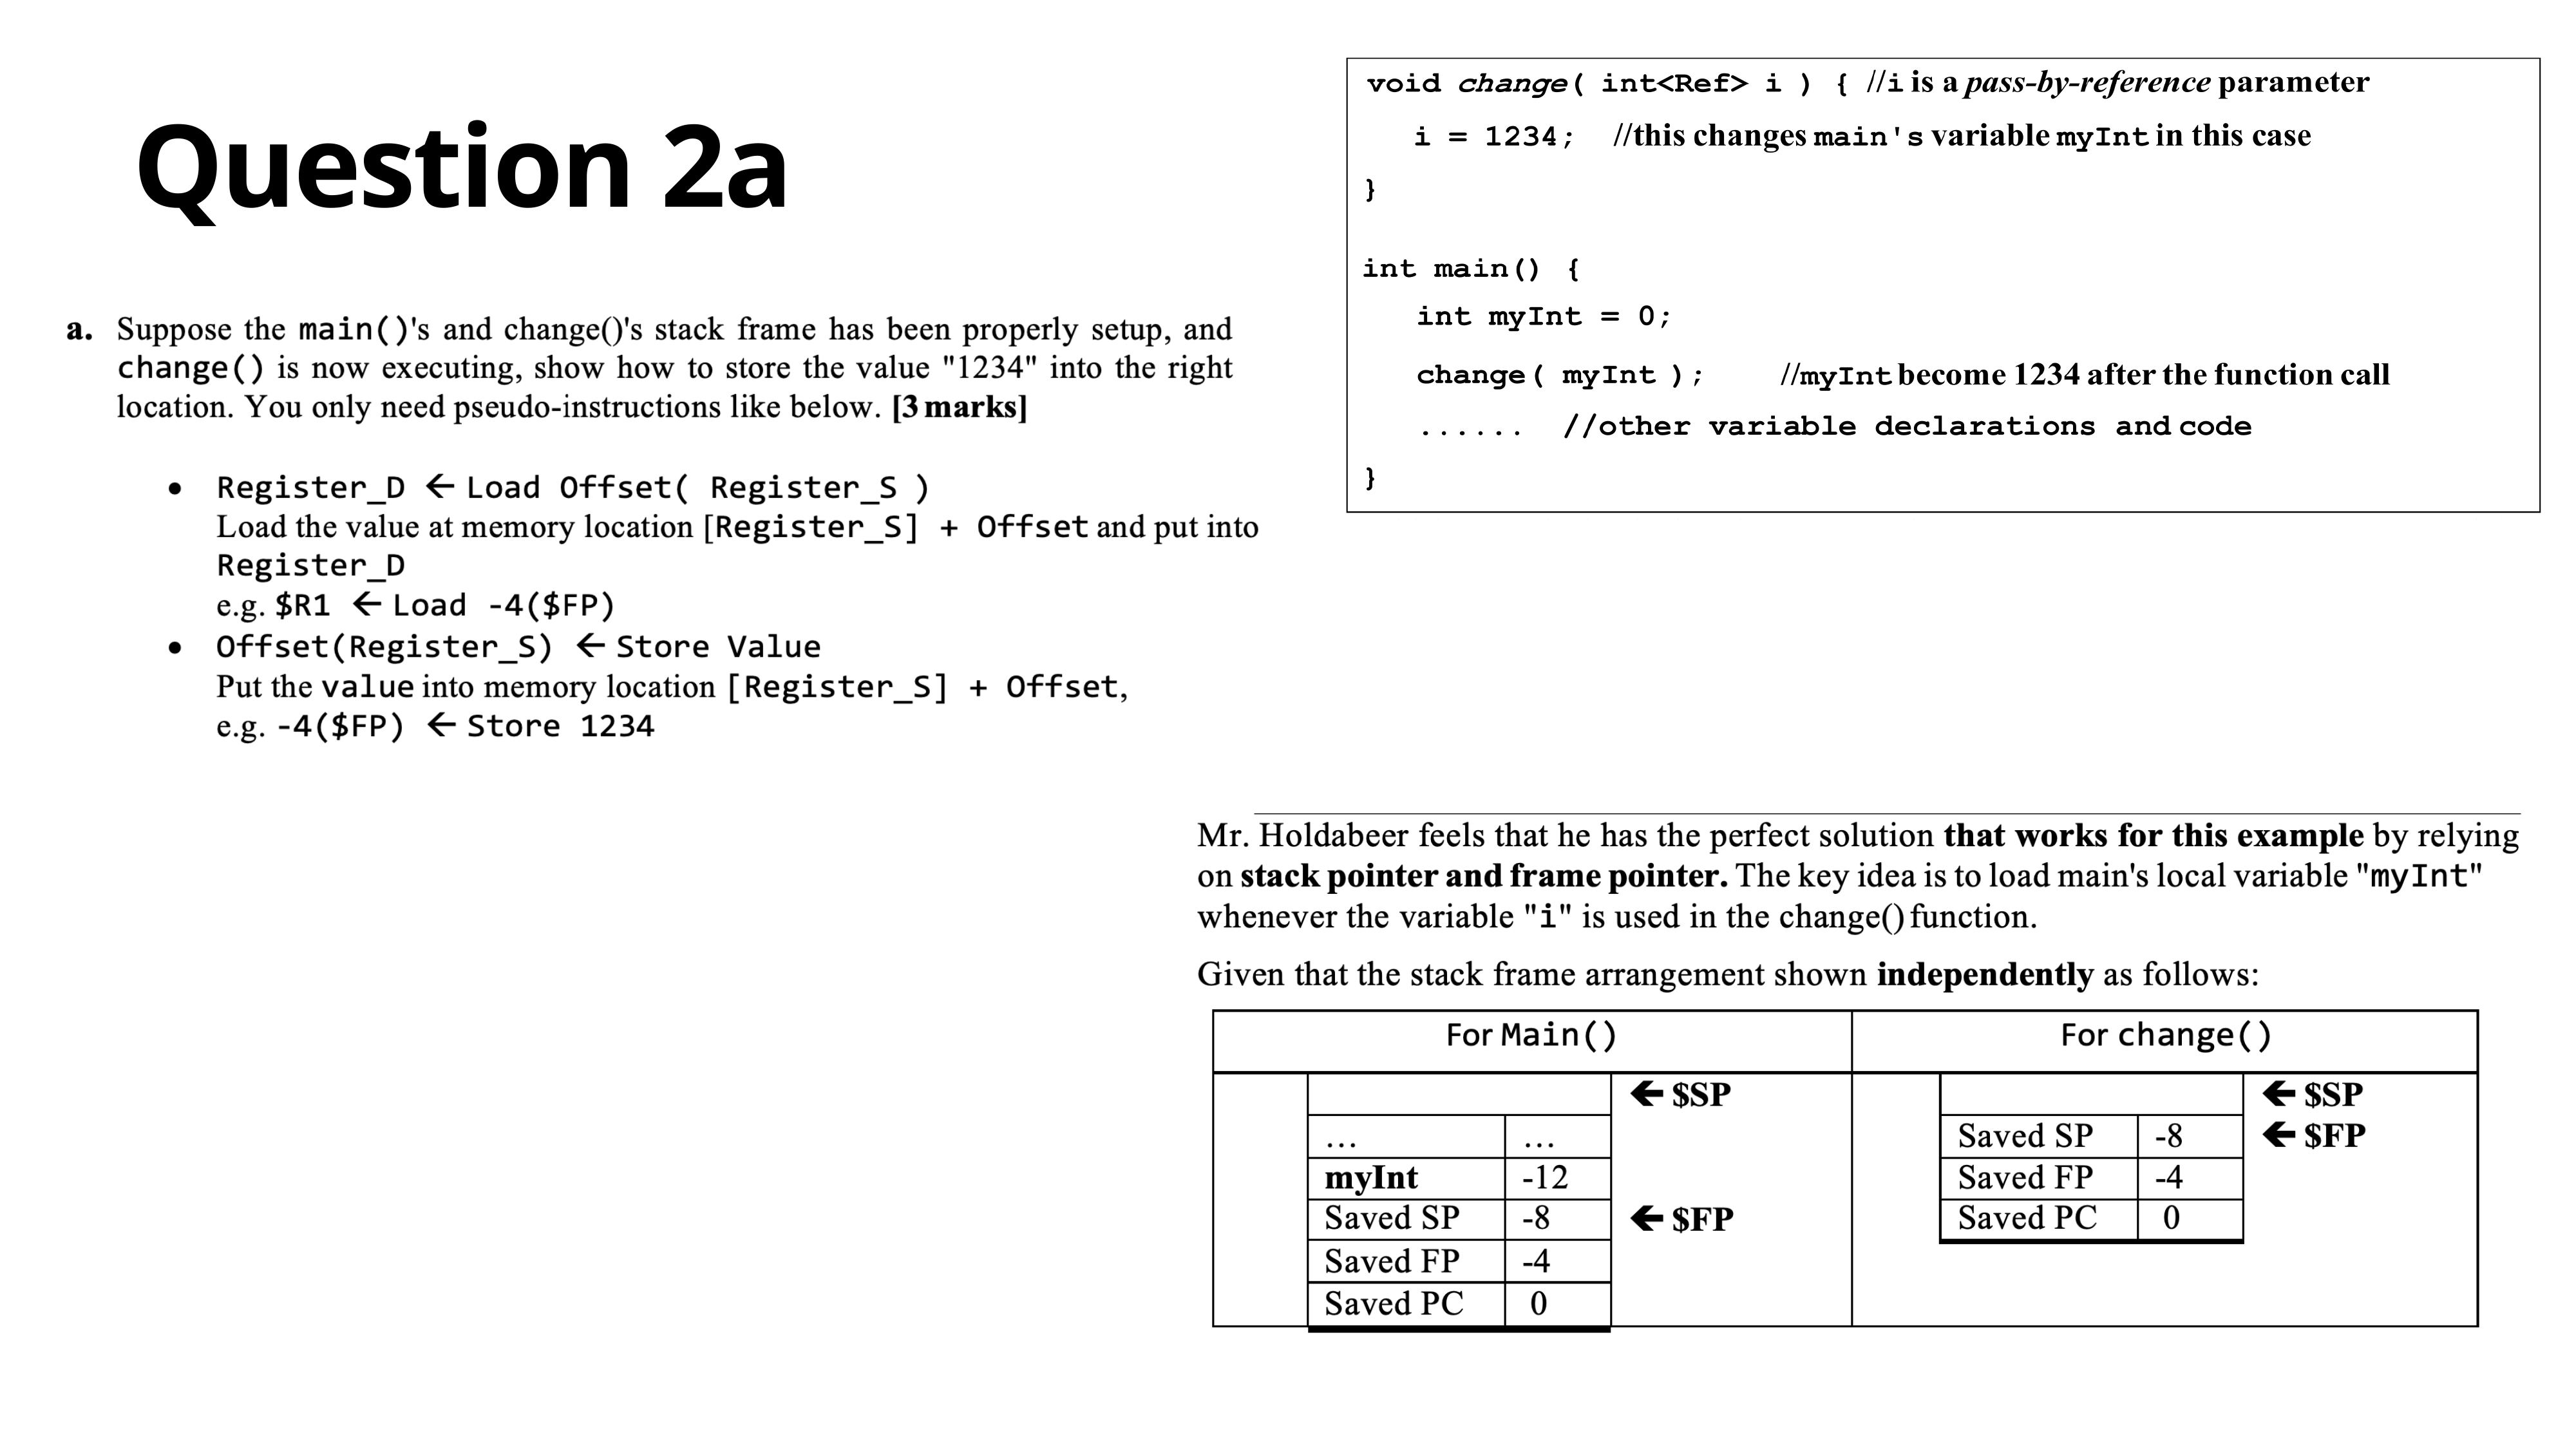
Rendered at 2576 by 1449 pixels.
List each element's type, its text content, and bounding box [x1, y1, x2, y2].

picture [1191, 813, 2576, 1341]
title Question 2a [127, 113, 1338, 266]
picture [57, 307, 1271, 762]
picture [1338, 48, 2552, 520]
